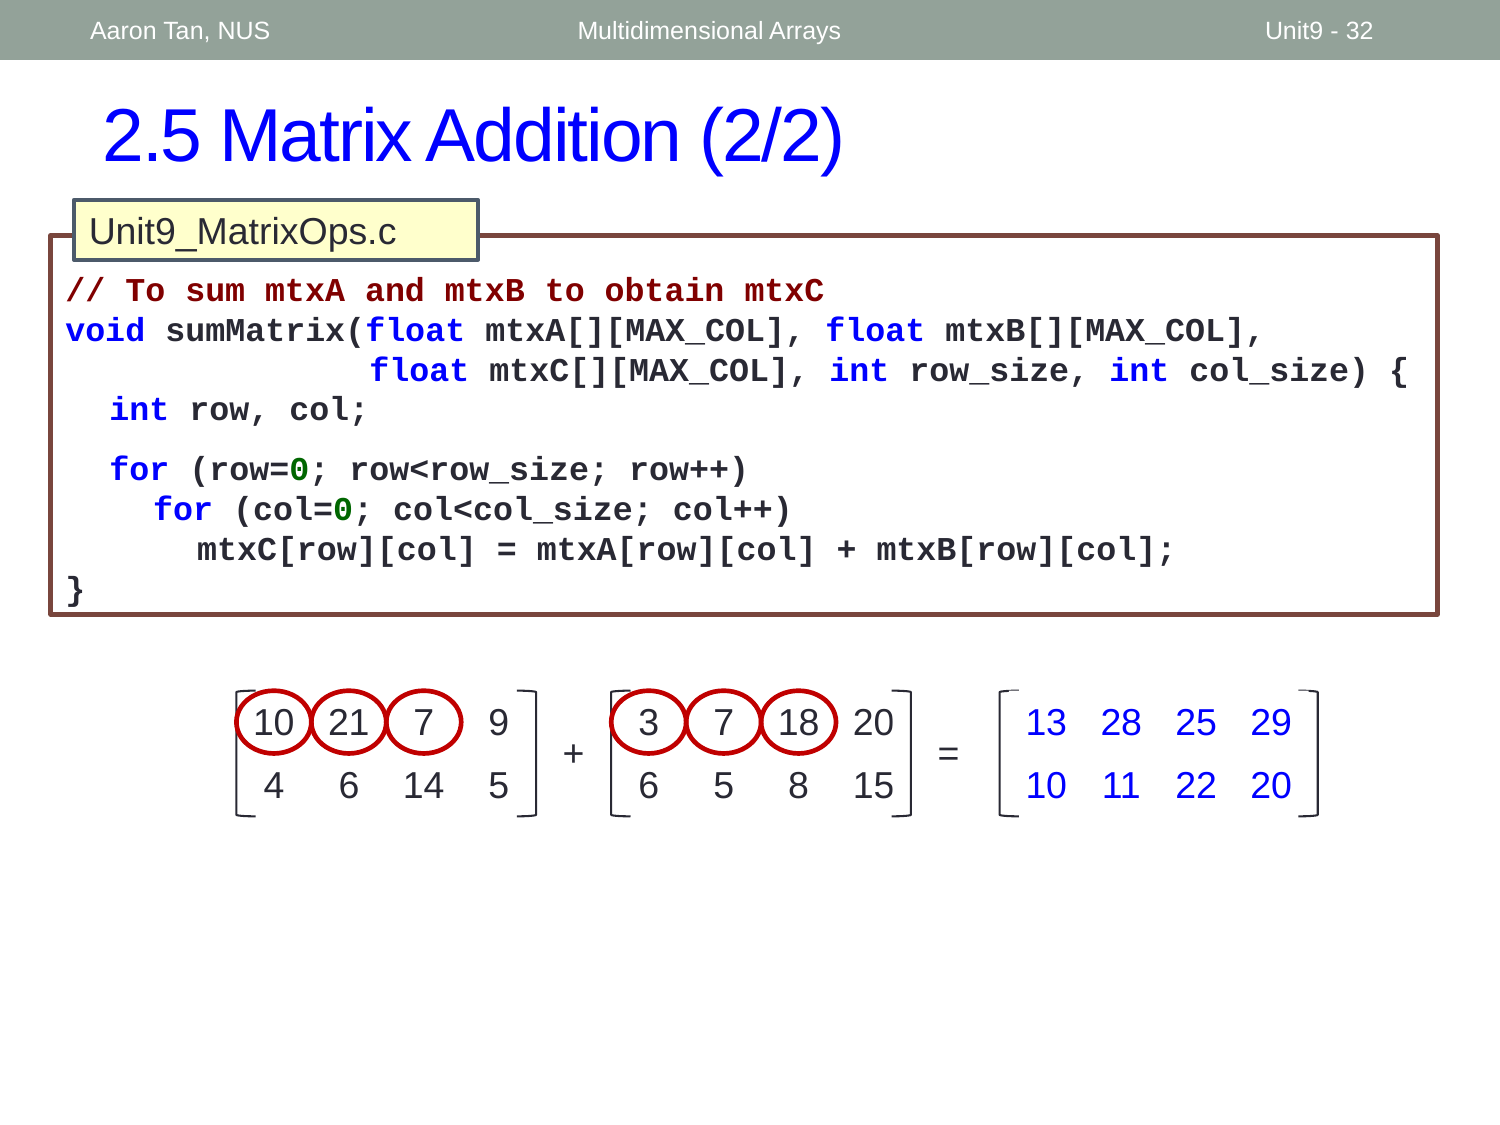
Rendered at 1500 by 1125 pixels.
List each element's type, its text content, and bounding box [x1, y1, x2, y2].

slide_number Aaron Tan, NUS [75, 3, 550, 57]
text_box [236, 690, 1319, 817]
footer Multidimensional Arrays [562, 3, 1238, 57]
slide_number Unit9 - 32 [1250, 3, 1425, 57]
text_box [50, 199, 1438, 635]
title 2.5 Matrix Addition (2/2) [87, 62, 1463, 200]
